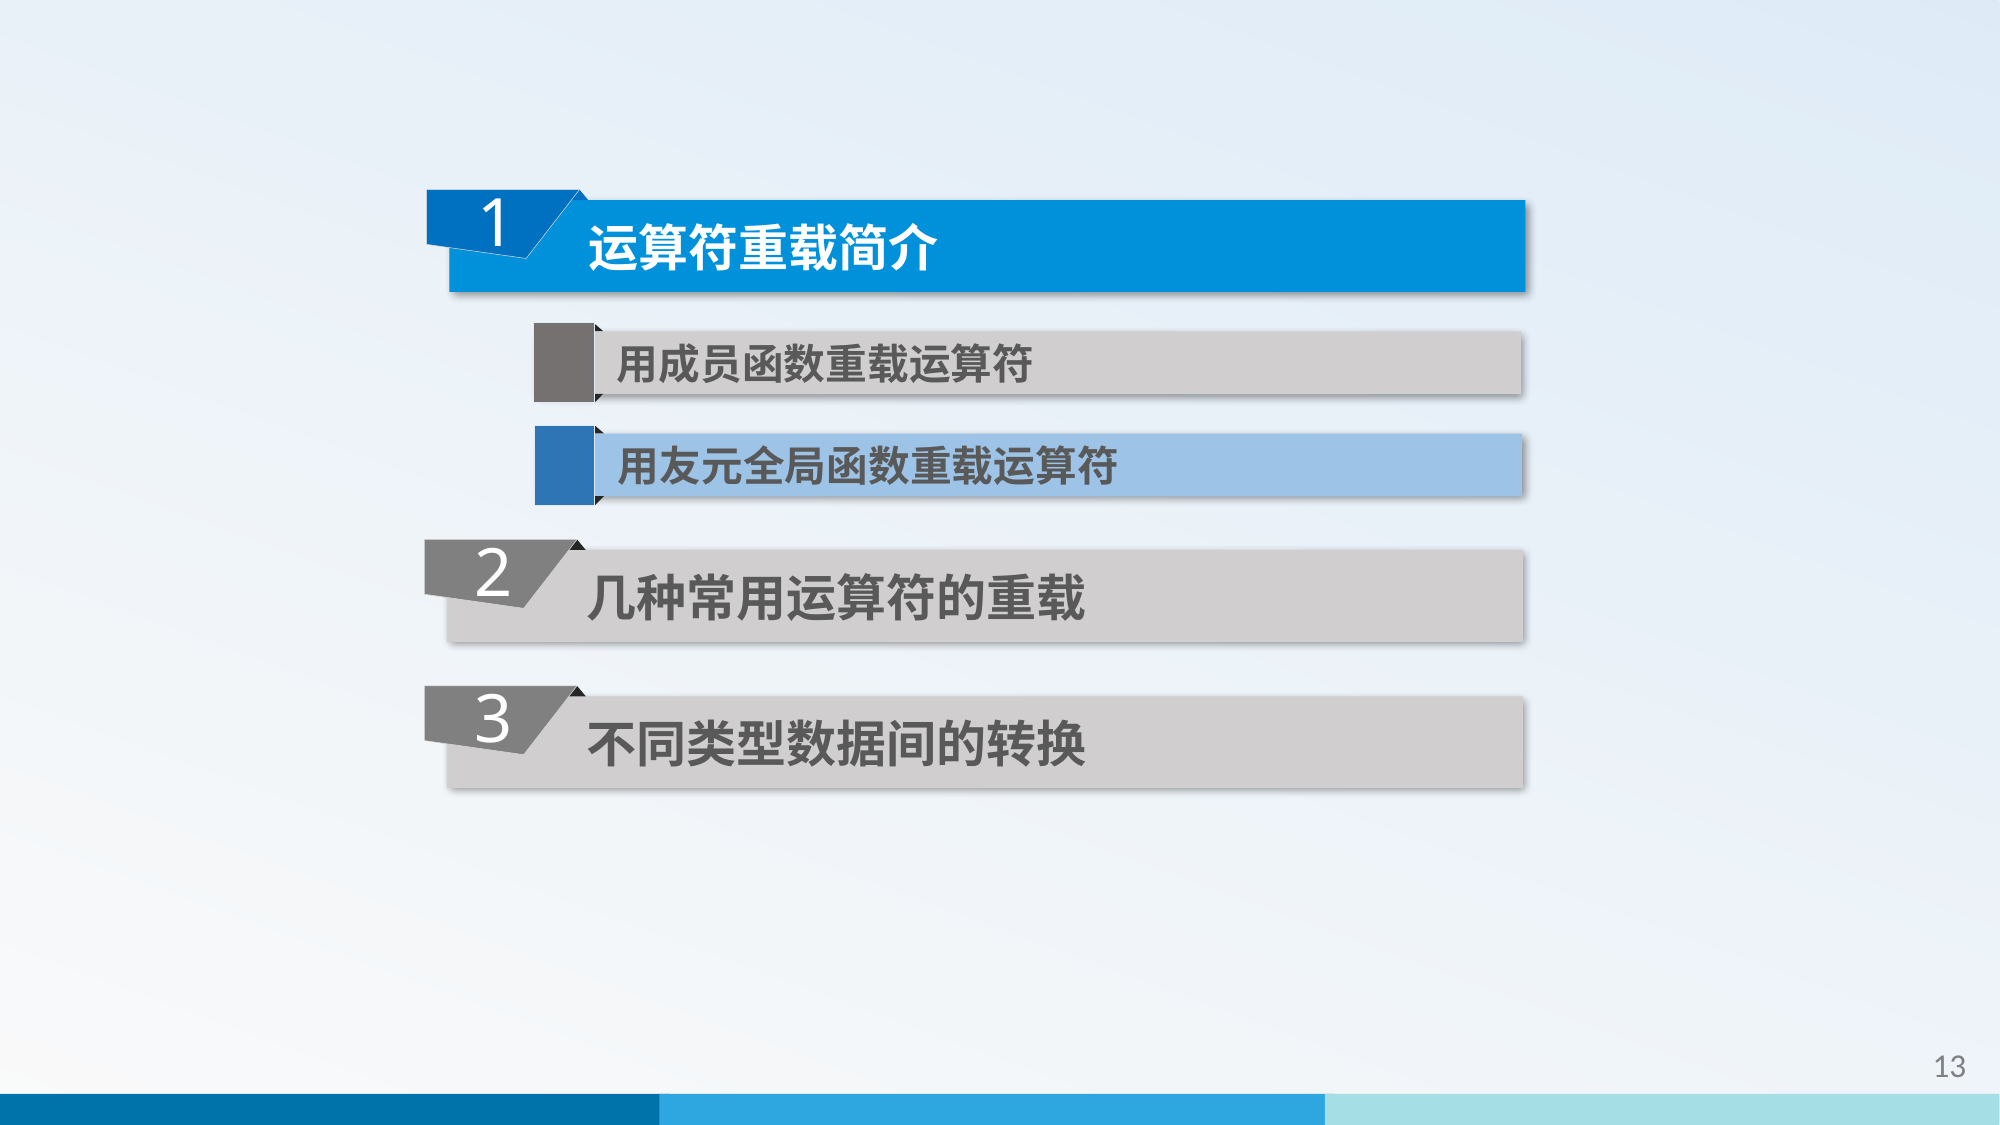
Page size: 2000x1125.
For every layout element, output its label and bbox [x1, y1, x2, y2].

text_box [534, 424, 1522, 506]
text_box [424, 539, 1524, 642]
text_box [533, 322, 1521, 403]
text_box [426, 189, 1526, 293]
text_box [424, 685, 1524, 789]
